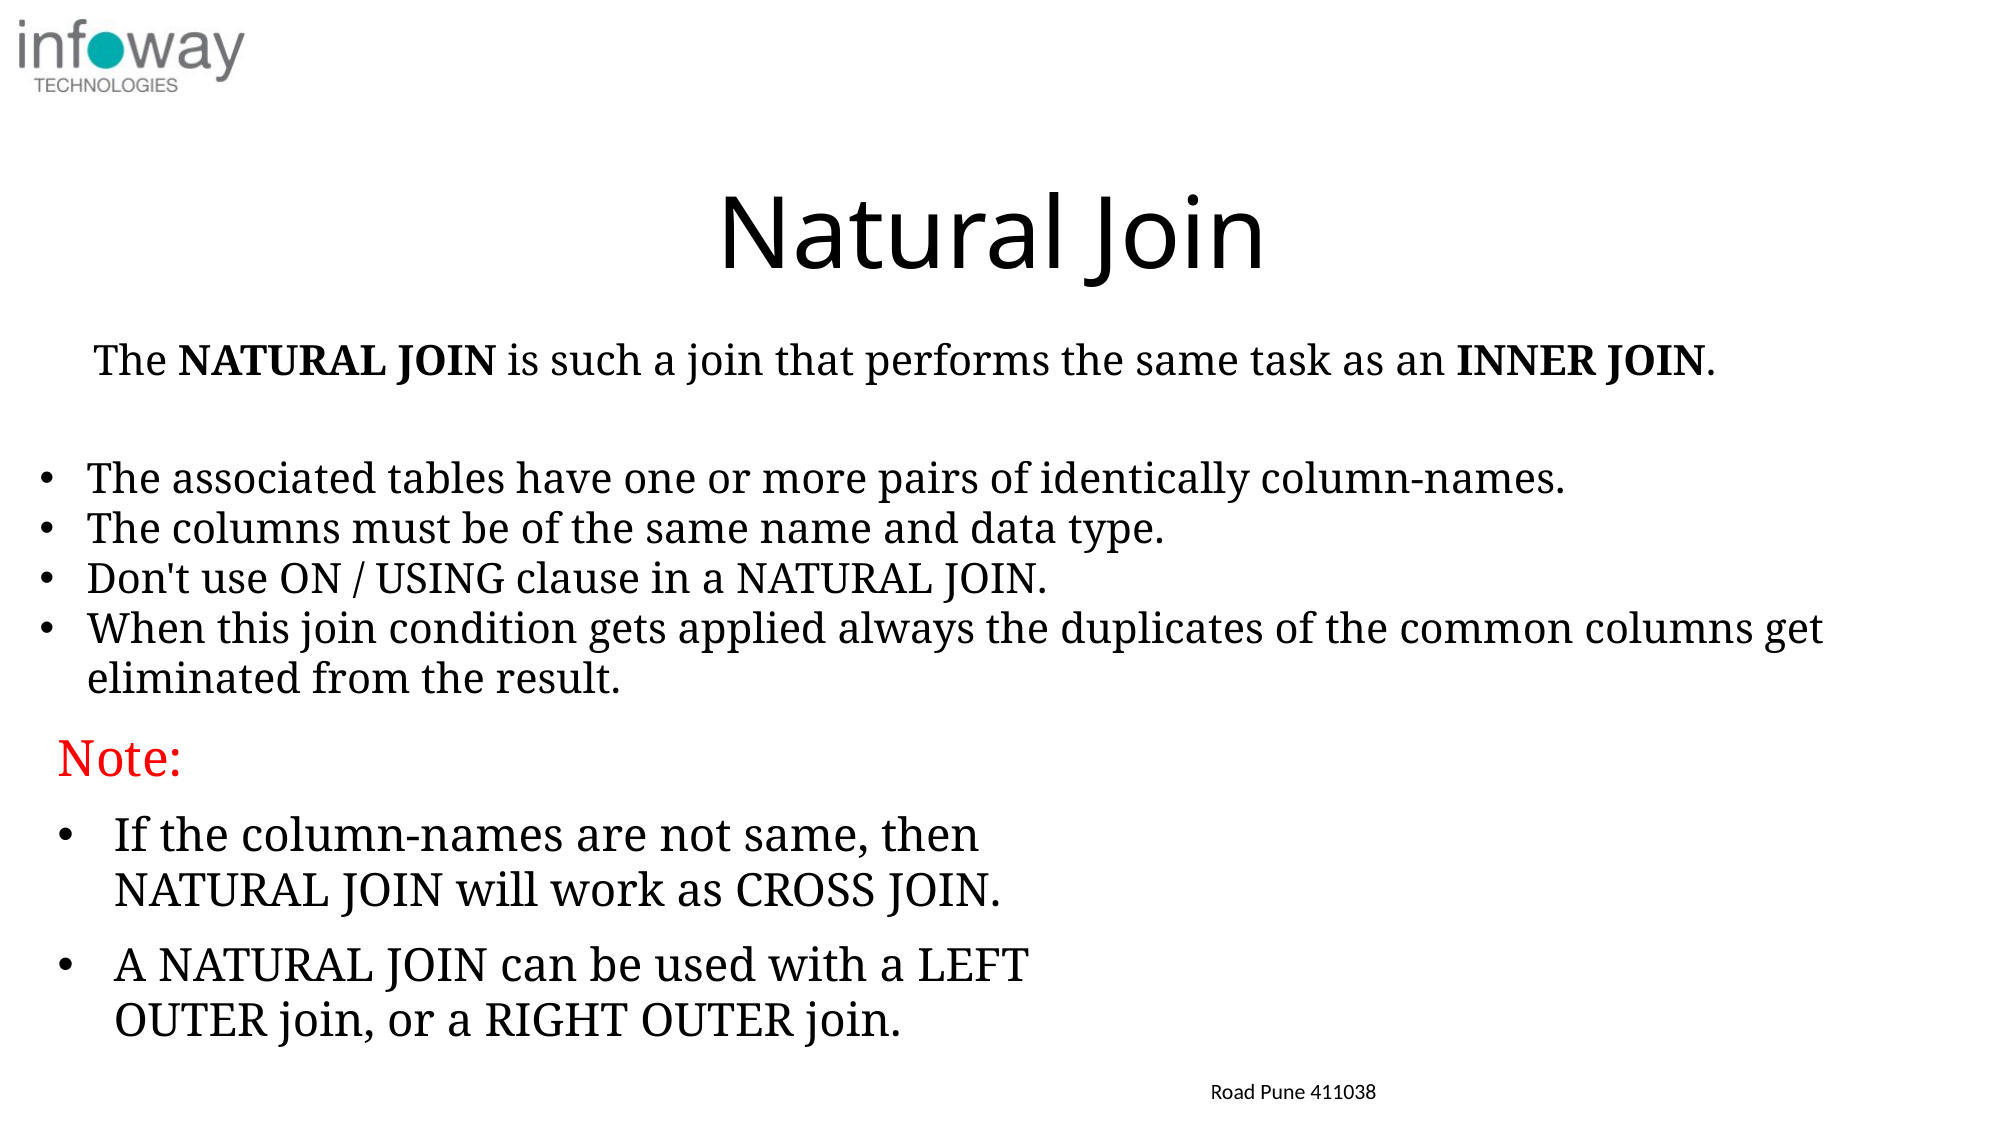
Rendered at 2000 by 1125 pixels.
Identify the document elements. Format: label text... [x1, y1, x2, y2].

text_box Natural Join [267, 160, 1718, 311]
text_box The associated tables have one or more pairs of identically column-names. The columns must be of the same name and data type. Don't use ON / USING clause in a NATURAL JOIN. When this join condition gets applied always the duplicates of the common columns get eliminated from the result. [24, 444, 1957, 710]
picture [19, 18, 245, 93]
text_box The NATURAL JOIN is such a join that performs the same task as an INNER JOIN. [78, 326, 1945, 392]
text_box Infoway Technologies, 3rd Floor Commerce Centre, Rambaug Colony, Paud Road Pune 411038 [531, 1070, 1417, 1125]
text_box Note: If the column-names are not same, then NATURAL JOIN will work as CROSS JOIN. A NATURAL JOIN can be used with a LEFT OUTER join, or a RIGHT OUTER join. [42, 718, 1213, 1114]
